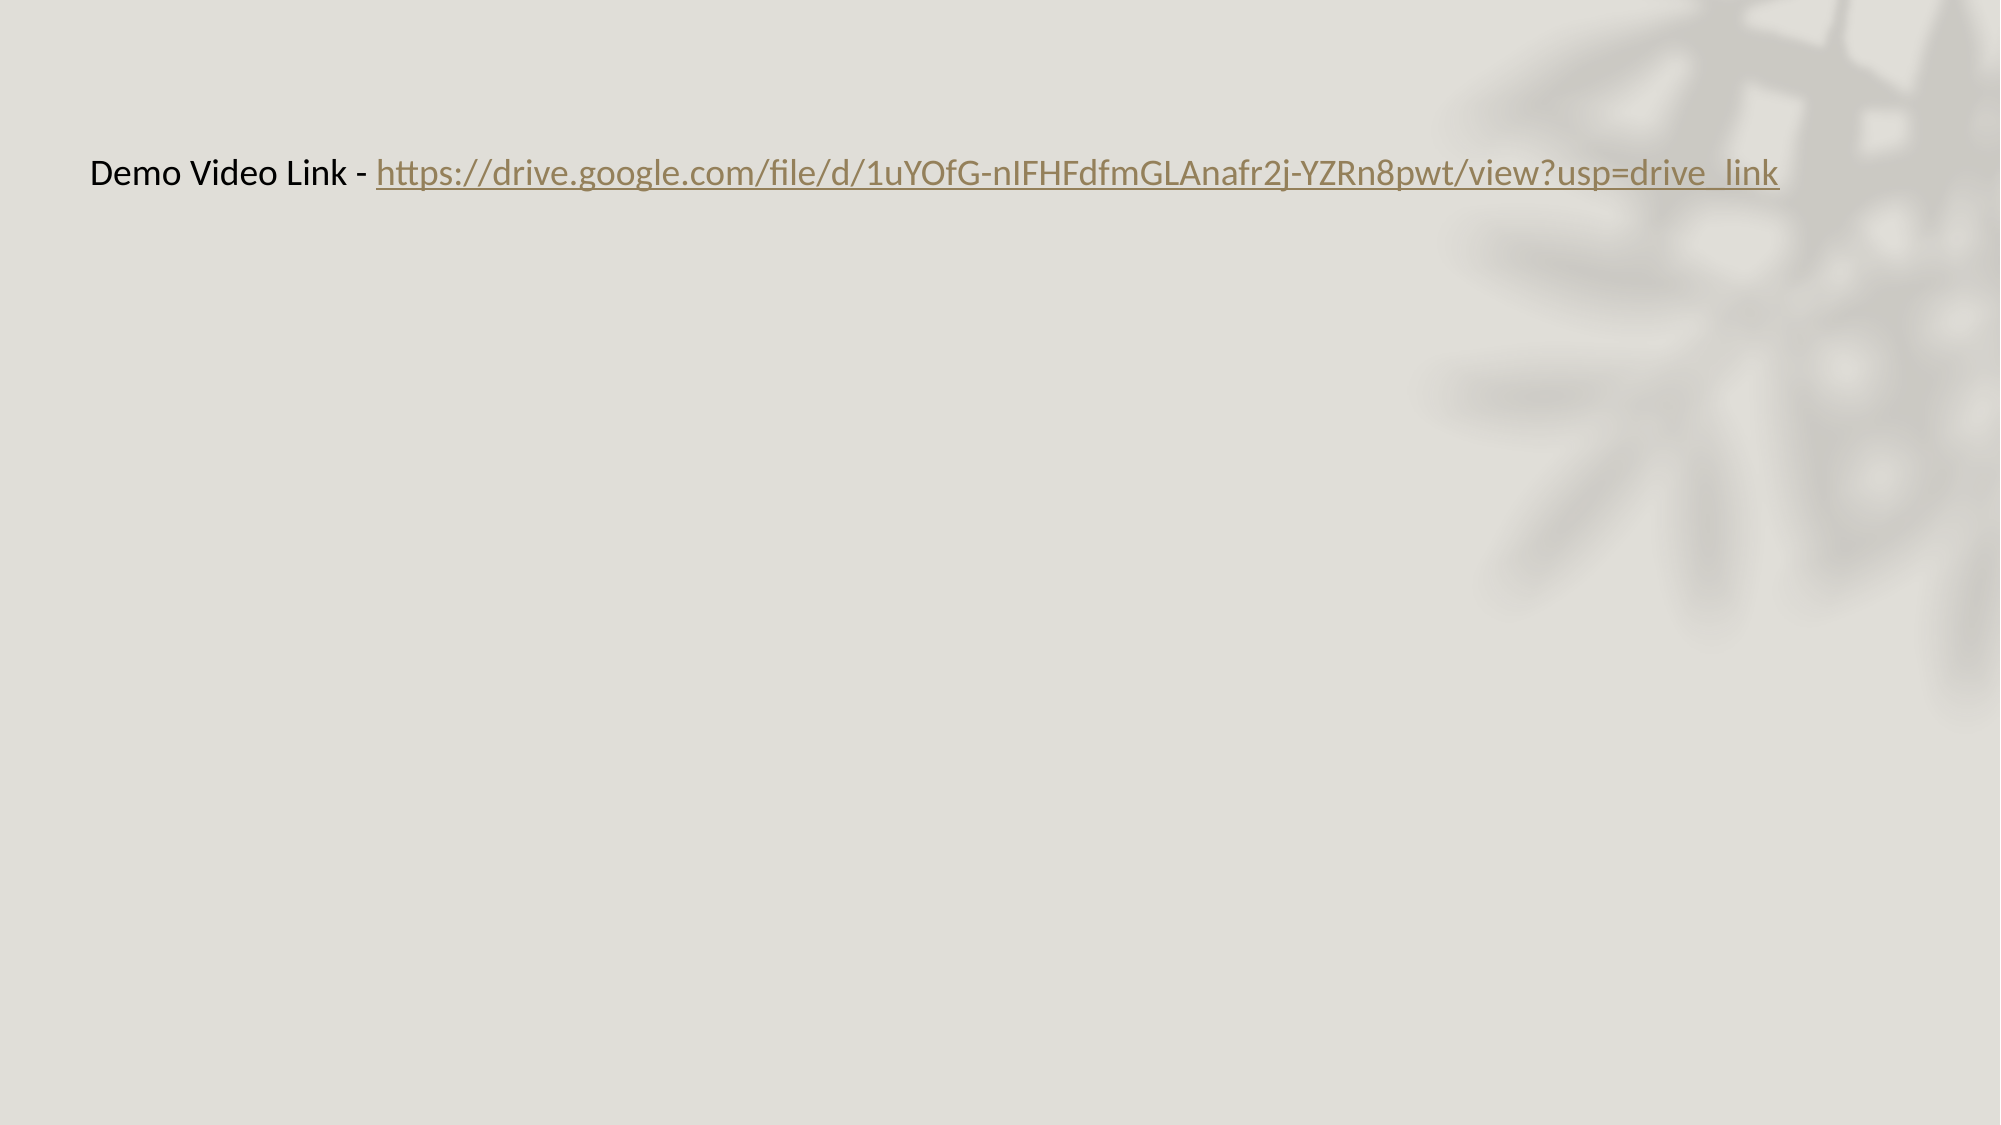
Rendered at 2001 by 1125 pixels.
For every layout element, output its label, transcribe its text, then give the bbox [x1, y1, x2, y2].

title Demo Video Link - https://drive.google.com/file/d/1uYOfG-nIFHFdfmGLAnafr2j-YZRn8pwt/view?usp=drive_link [75, 60, 1925, 278]
